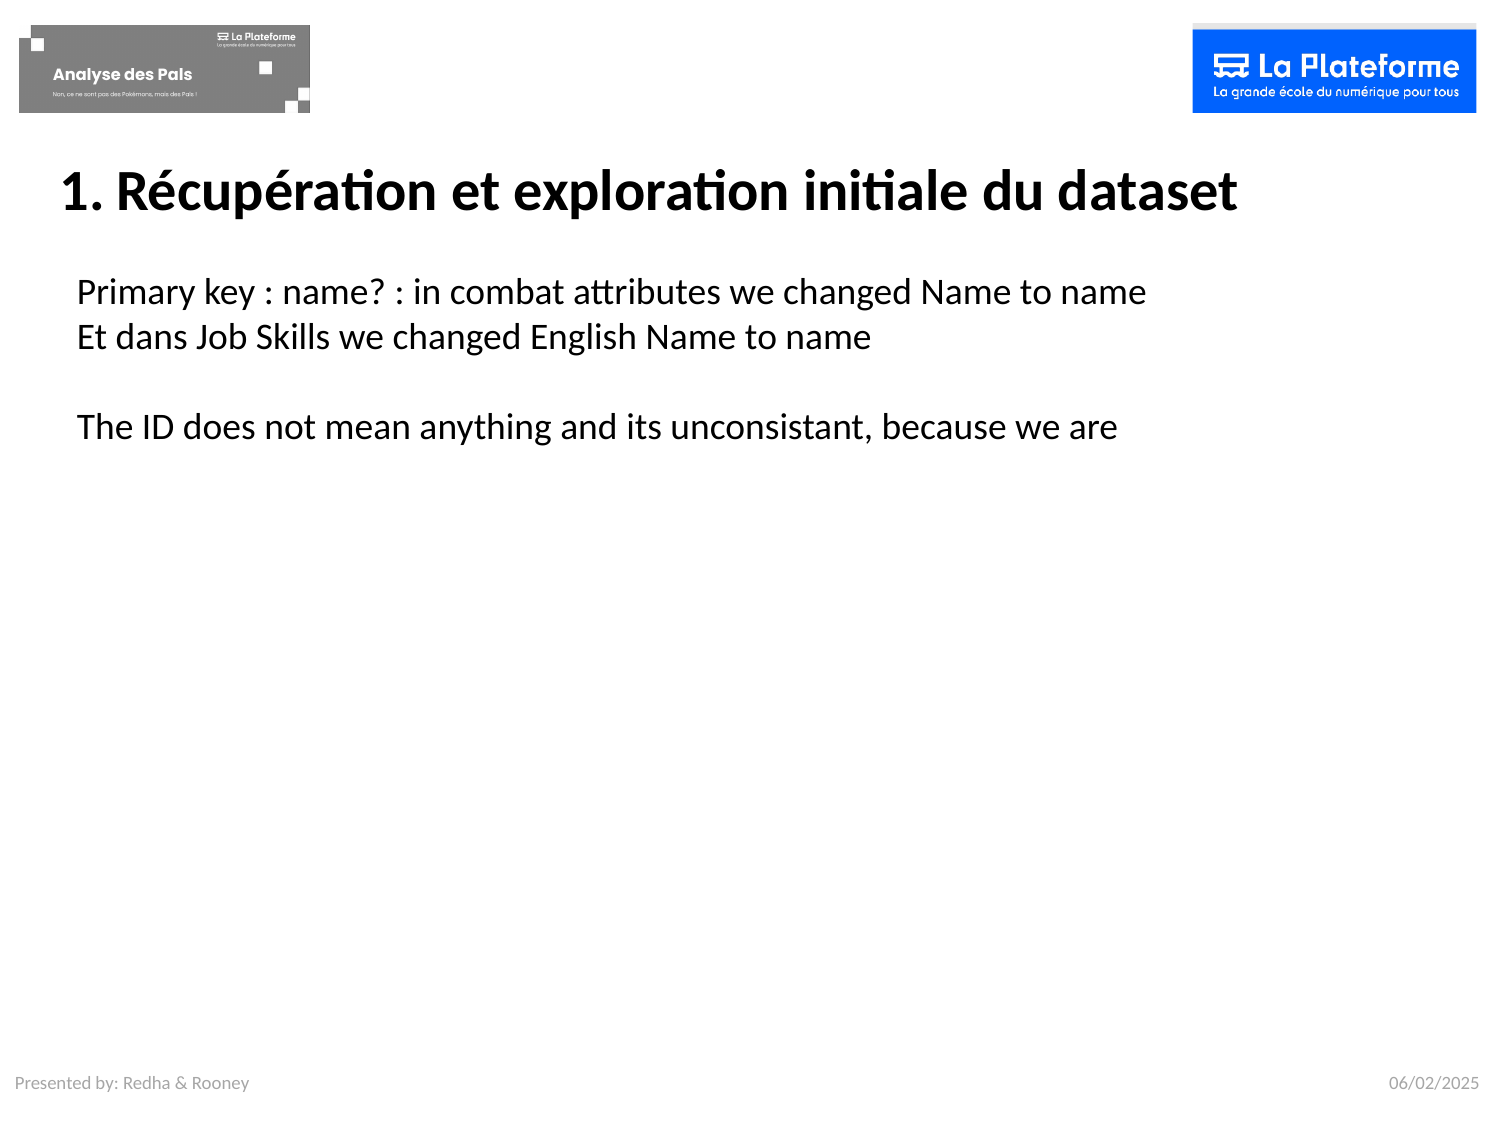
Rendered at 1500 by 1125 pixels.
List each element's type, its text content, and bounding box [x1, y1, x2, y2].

text_box Presented by: Redha & Rooney [0, 1063, 438, 1102]
text_box Primary key : name? : in combat attributes we changed Name to name Et dans Job Skills we changed English Name to name The ID does not mean anything and its unconsistant, because we are [62, 259, 1386, 590]
text_box 06/02/2025 [1374, 1063, 1500, 1102]
text_box Récupération et exploration initiale du dataset [45, 144, 1301, 230]
picture [1192, 23, 1477, 113]
picture [19, 25, 310, 113]
